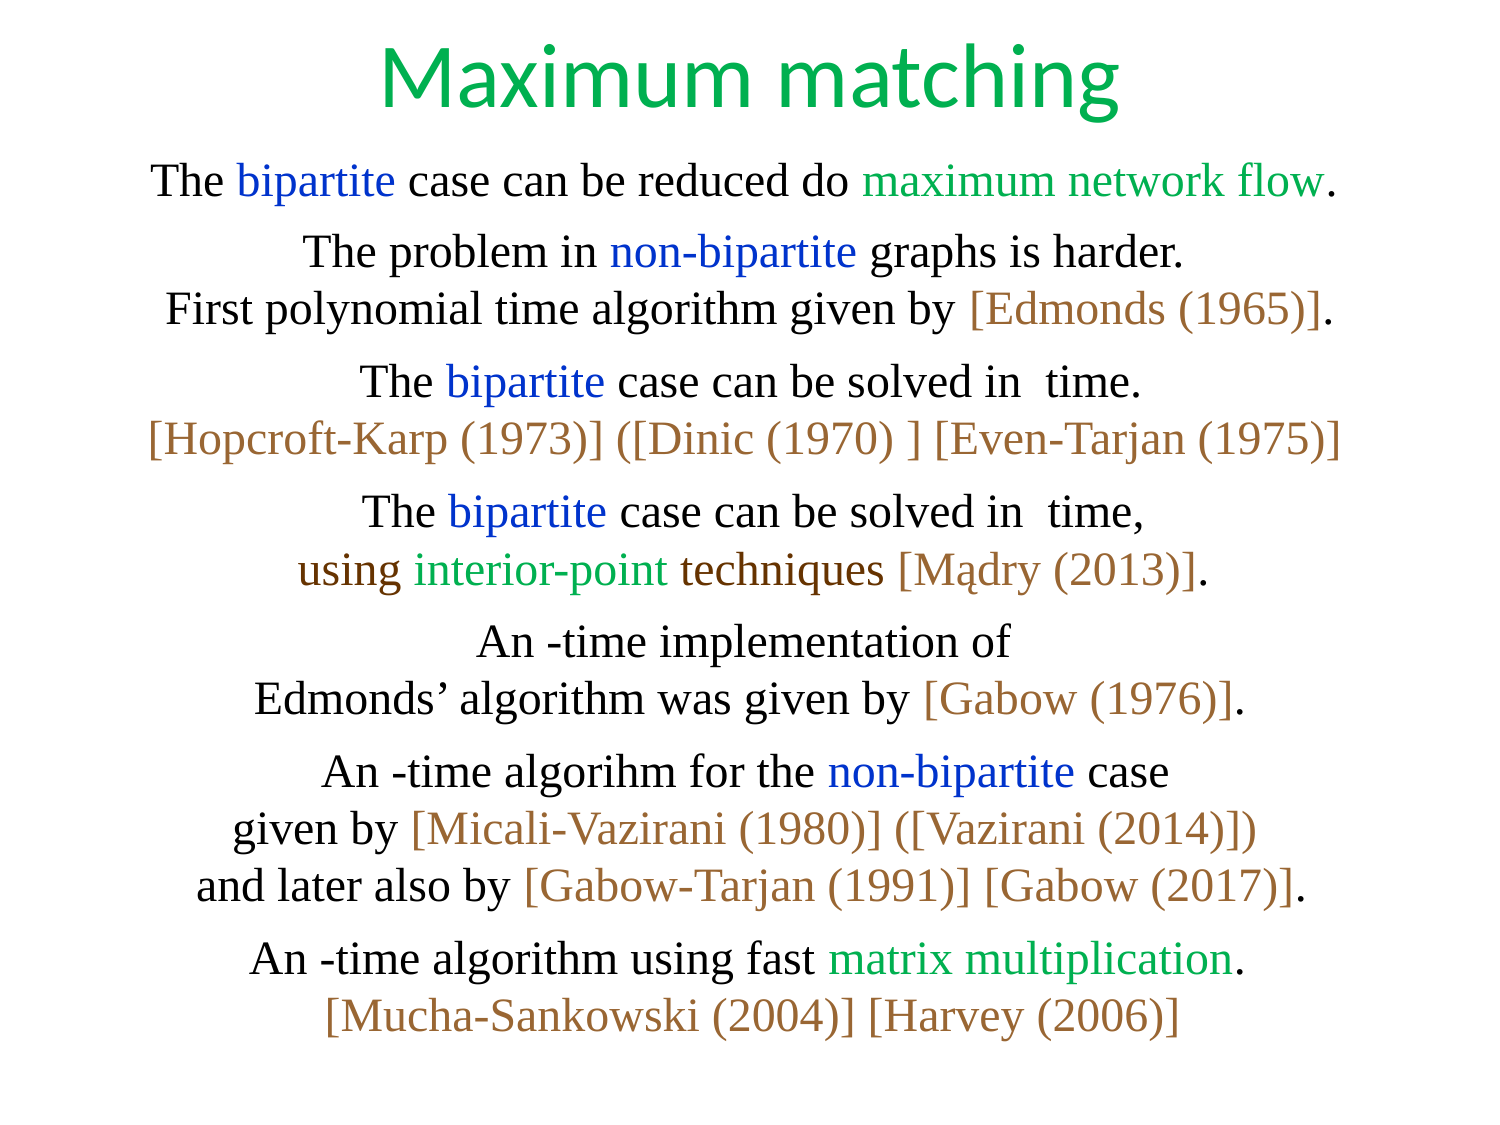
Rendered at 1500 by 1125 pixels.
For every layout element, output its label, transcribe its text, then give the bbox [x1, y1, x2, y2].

text_box The bipartite case can be reduced do maximum network flow. [0, 141, 1500, 212]
text_box The problem in non-bipartite graphs is harder. First polynomial time algorithm given by [Edmonds (1965)]. [0, 212, 1500, 342]
text_box Maximum matching [0, 7, 1500, 133]
